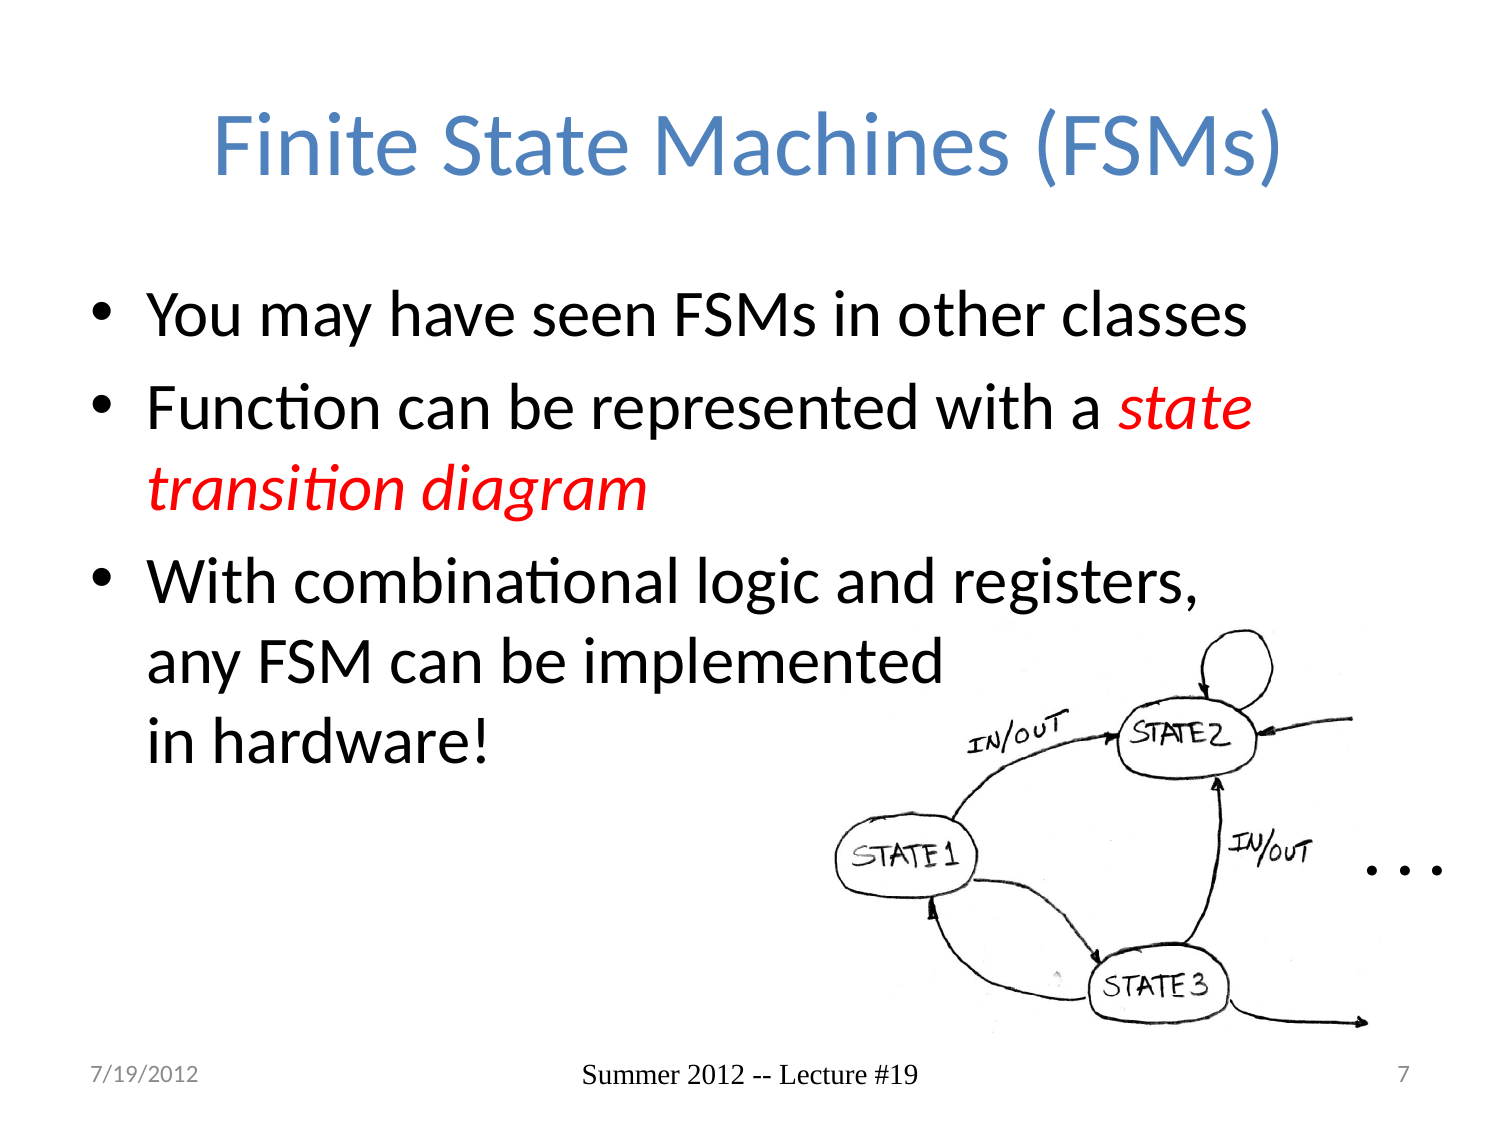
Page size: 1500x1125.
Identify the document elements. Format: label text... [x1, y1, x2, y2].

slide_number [75, 1042, 425, 1103]
title Finite State Machines (FSMs) [75, 45, 1425, 233]
slide_number 7 [1074, 1042, 1425, 1103]
list You may have seen FSMs in other classes Function can be represented with a state transition diagram With combinational logic and registers, any FSM can be implemented in hardware! [75, 262, 1425, 842]
text_box . . . [1388, 801, 1462, 896]
picture [834, 620, 1385, 1033]
footer Summer 2012 -- Lecture #19 [512, 1042, 988, 1103]
